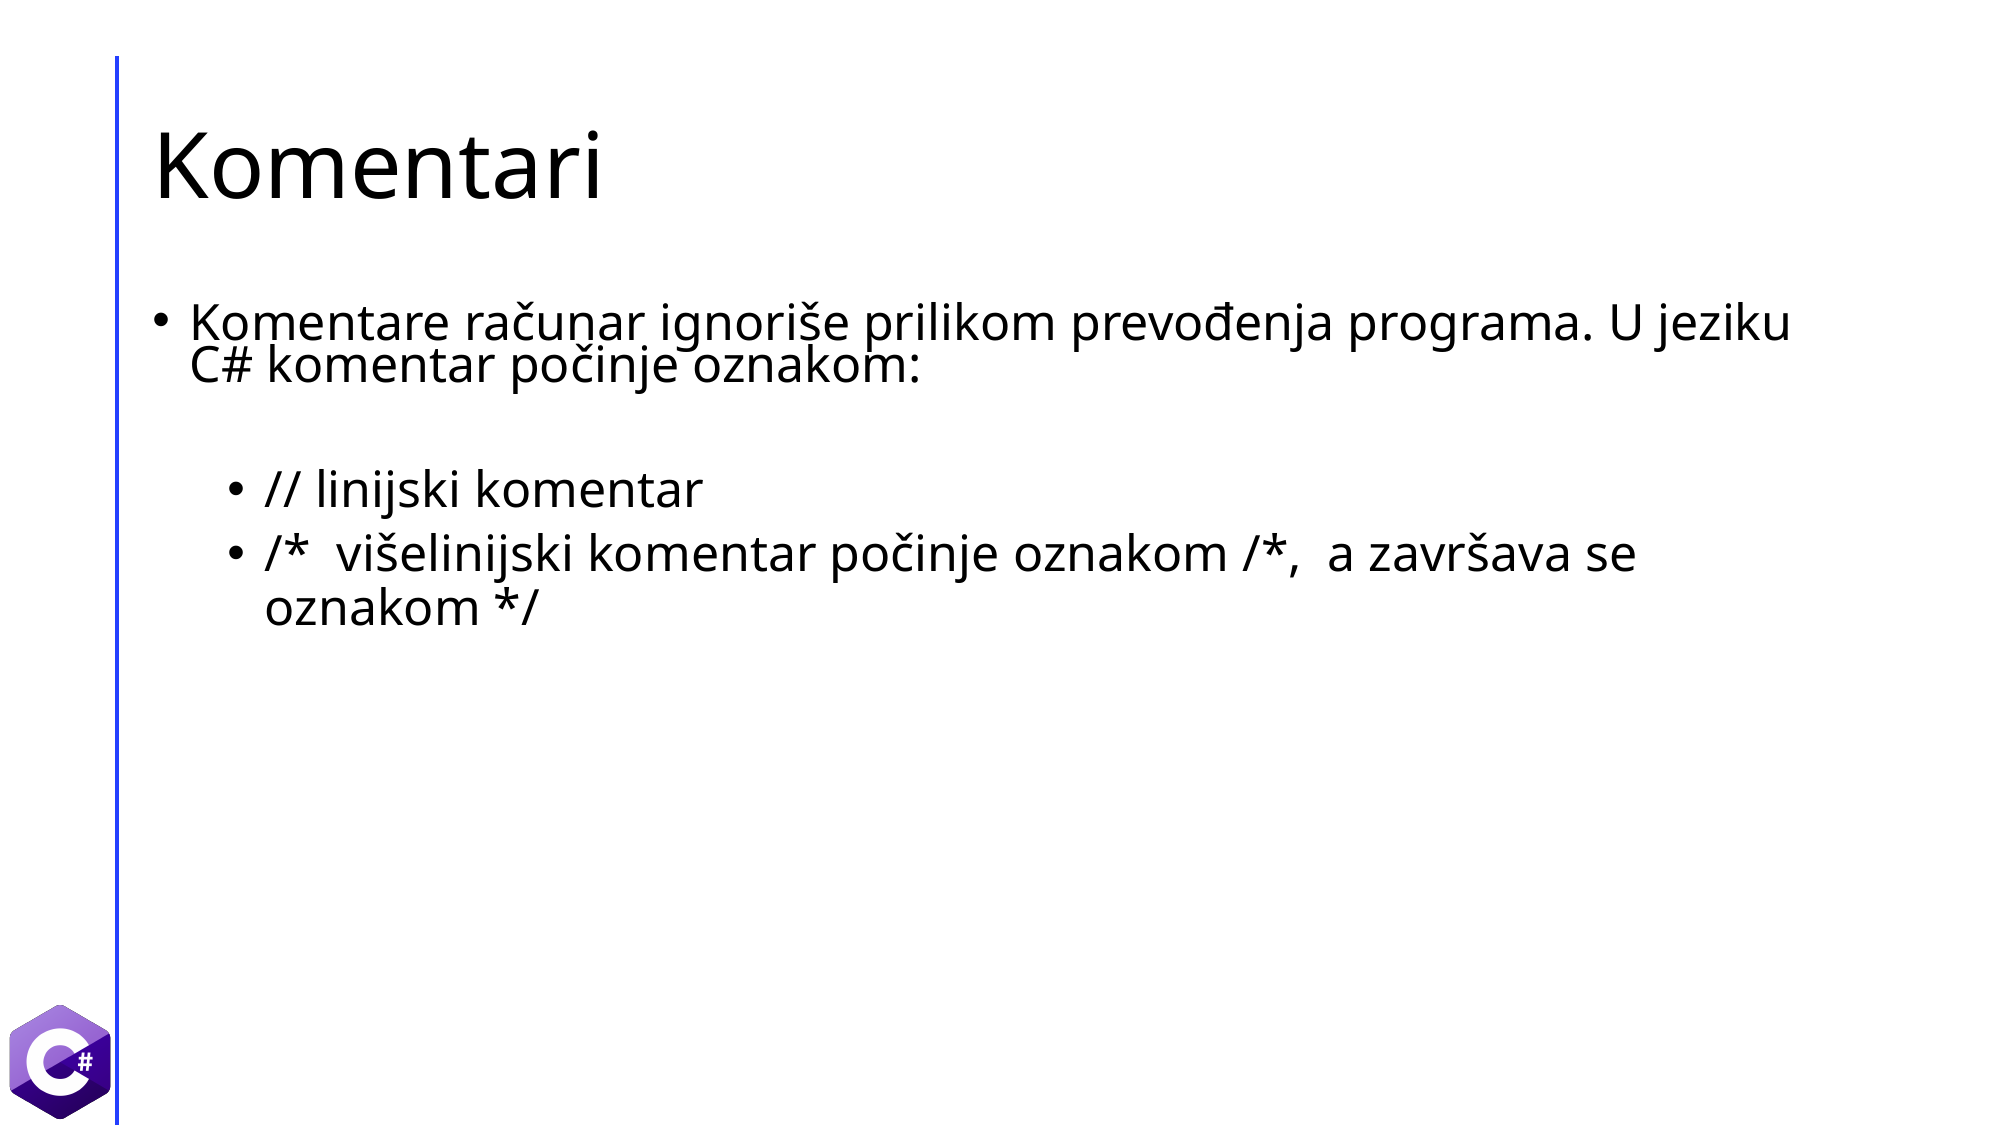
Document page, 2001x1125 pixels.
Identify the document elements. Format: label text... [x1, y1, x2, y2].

title Komentari [137, 59, 1863, 278]
picture [4, 1000, 116, 1124]
list Komentare računar ignoriše prilikom prevođenja programa. U jeziku C# komentar počinje oznakom: // linijski komentar /* višelinijski komentar počinje oznakom /*, a završava se oznakom */ [137, 299, 1863, 1014]
